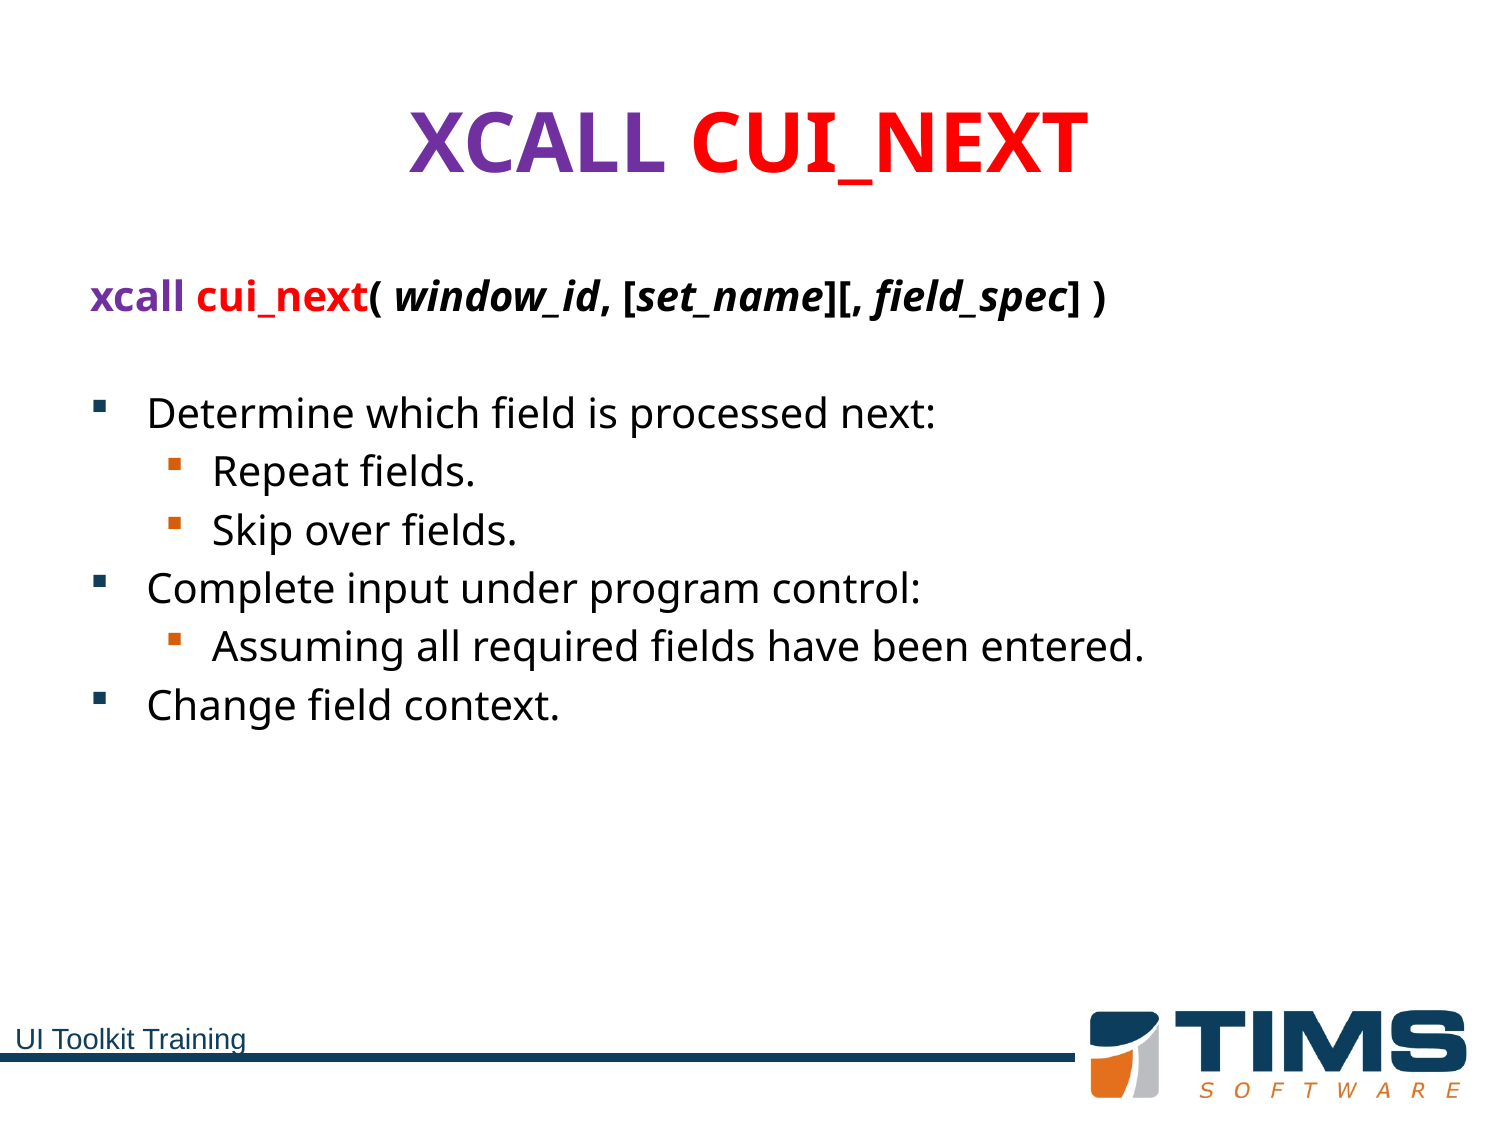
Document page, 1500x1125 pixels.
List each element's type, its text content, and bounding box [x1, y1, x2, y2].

footer UI Toolkit Training [0, 1012, 650, 1088]
picture [1087, 1007, 1469, 1098]
title XCALL CUI_NEXT [75, 45, 1425, 233]
list xcall cui_next( window_id, [set_name][, field_spec] ) Determine which field is processed next: Repeat fields. Skip over fields. Complete input under program control: Assuming all required fields have been entered. Change field context. [75, 262, 1425, 1005]
